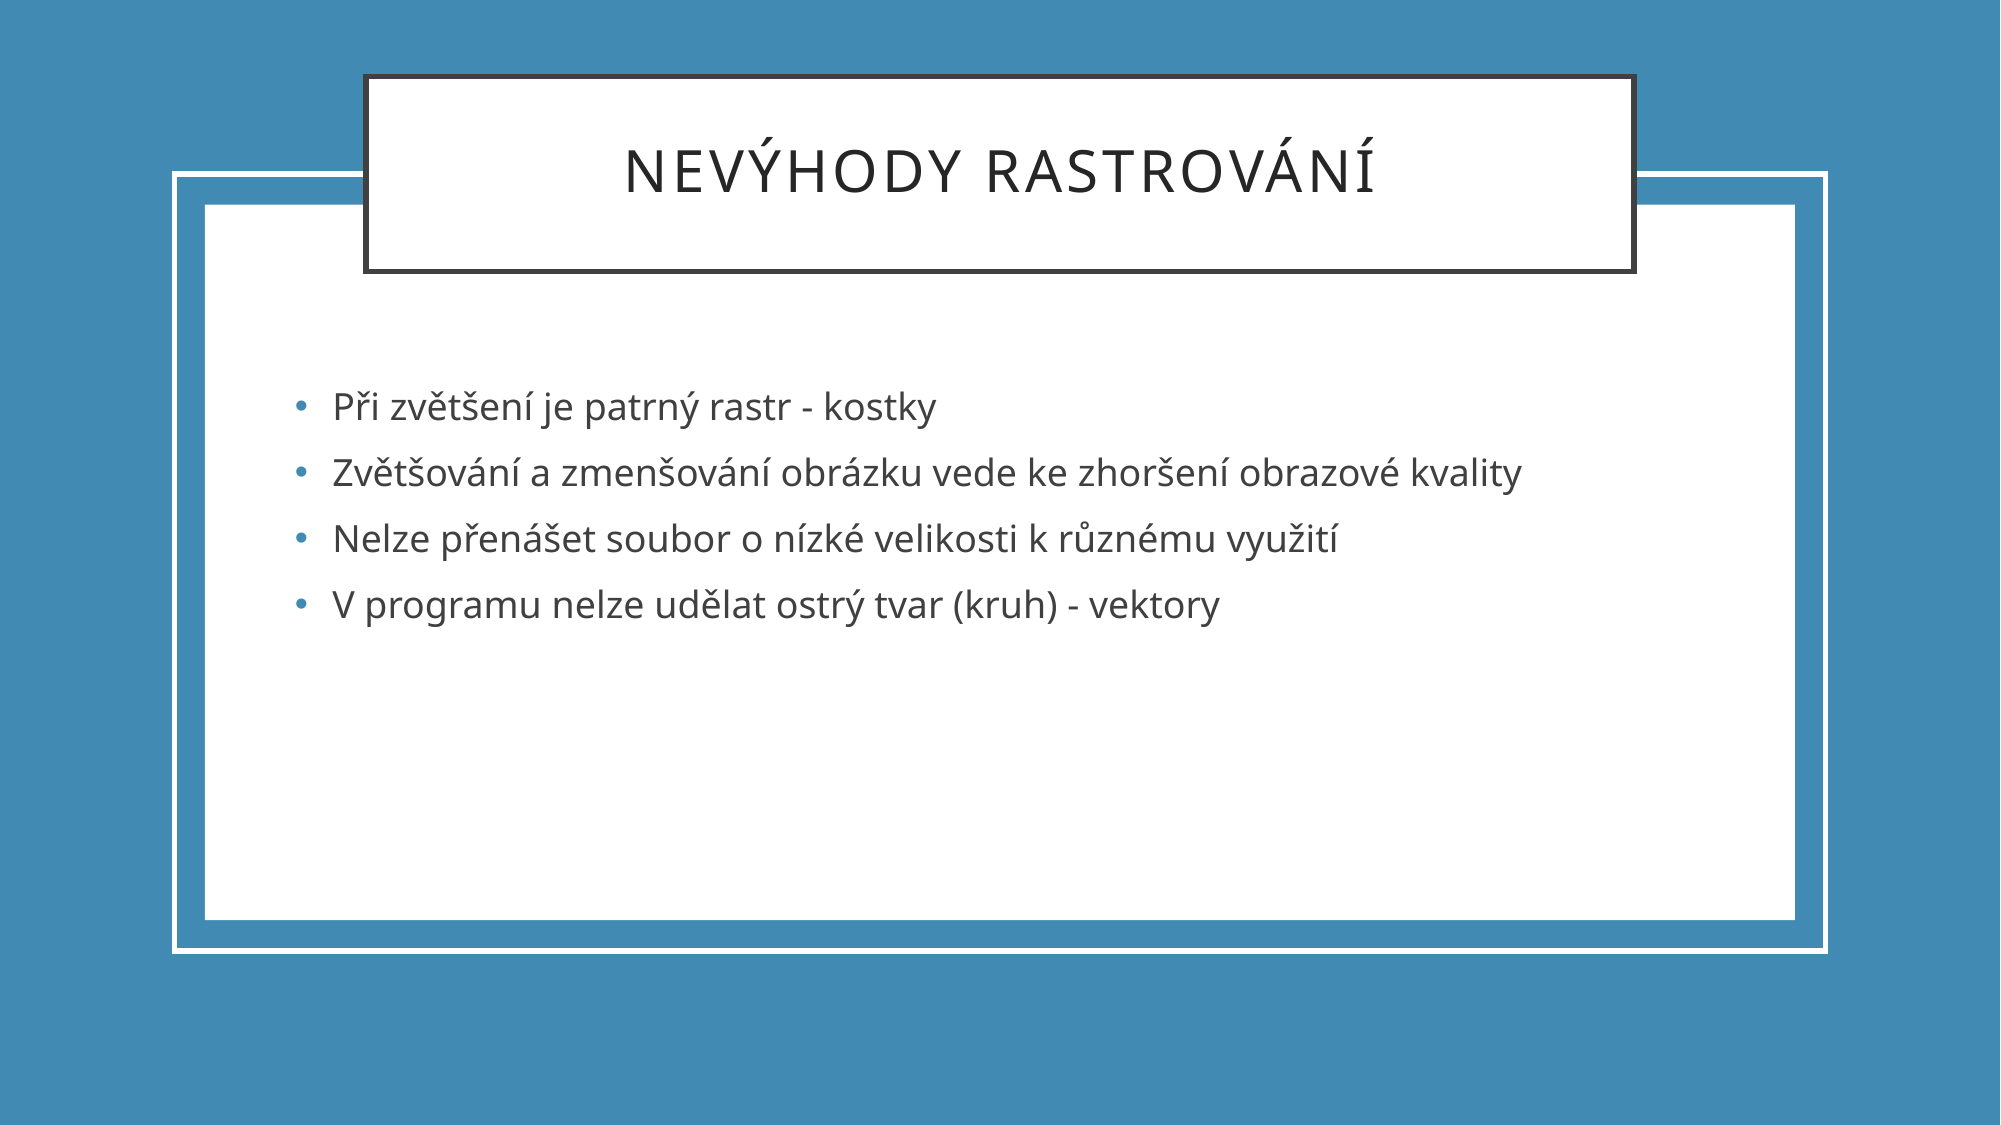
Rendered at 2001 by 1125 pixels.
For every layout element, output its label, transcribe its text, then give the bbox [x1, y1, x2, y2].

list Při zvětšení je patrný rastr - kostky Zvětšování a zmenšování obrázku vede ke zhoršení obrazové kvality Nelze přenášet soubor o nízké velikosti k různému využití V programu nelze udělat ostrý tvar (kruh) - vektory [279, 375, 1721, 849]
text_box [0, 0, 2000, 1125]
title Nevýhody rastrování [363, 74, 1637, 274]
text_box [173, 173, 1827, 952]
